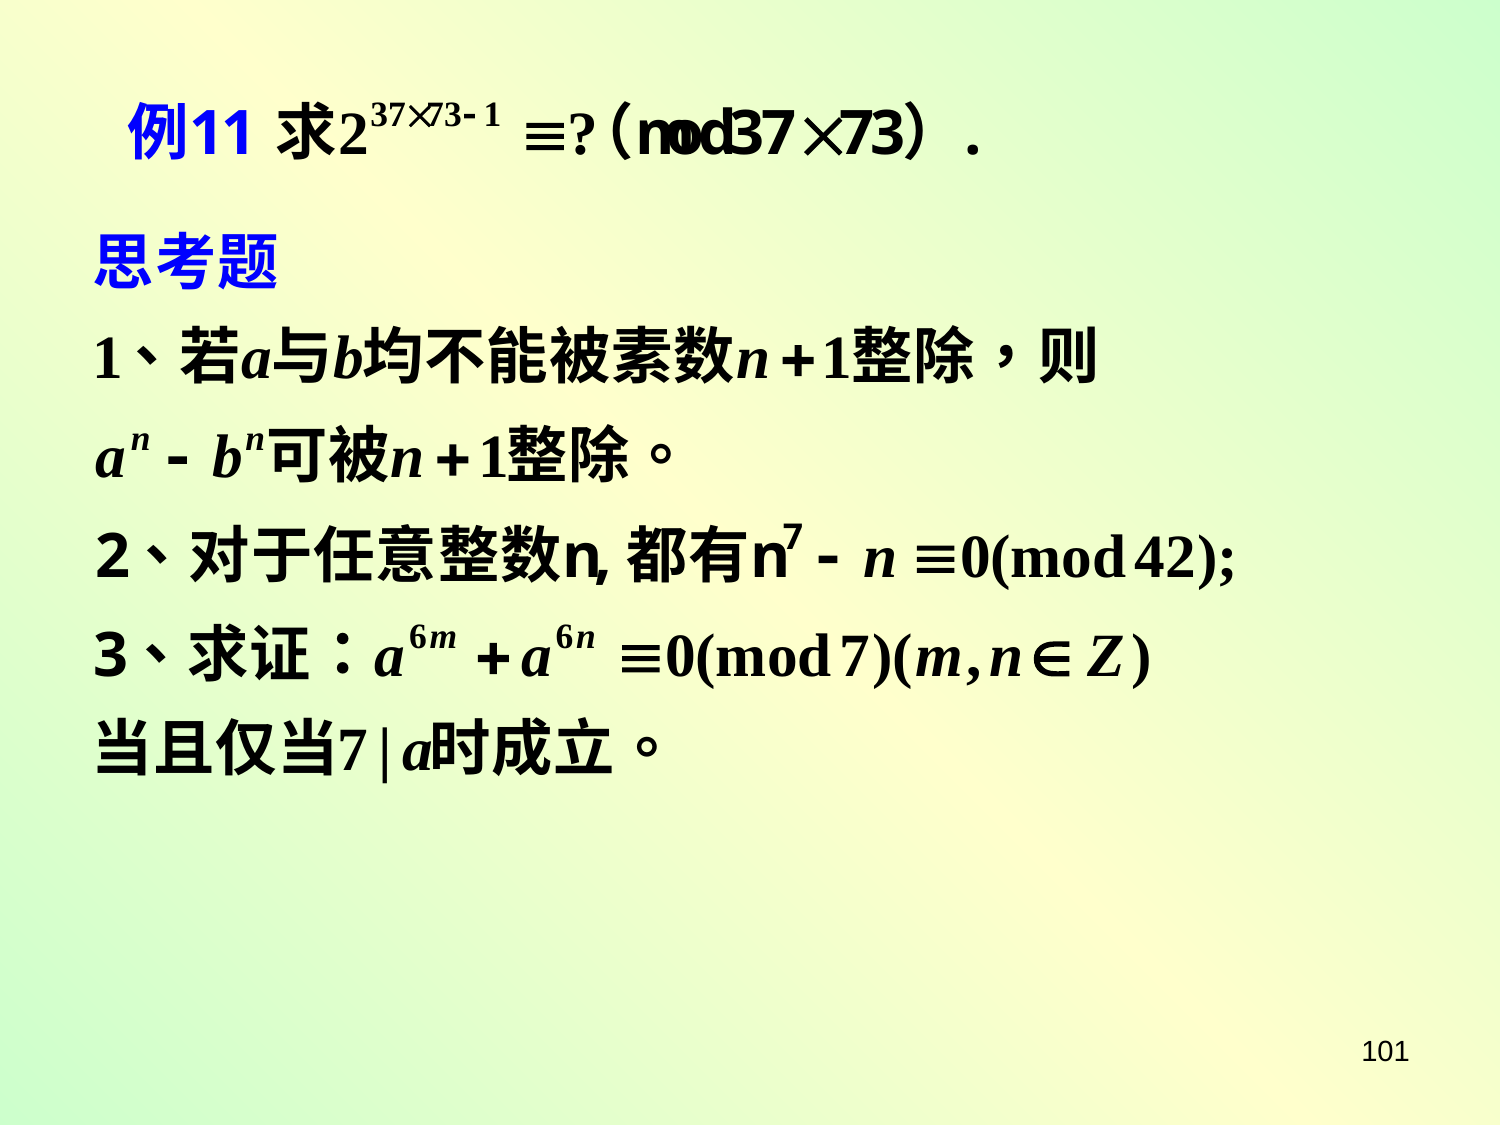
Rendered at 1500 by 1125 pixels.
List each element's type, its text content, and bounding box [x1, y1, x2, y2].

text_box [87, 223, 1248, 797]
slide_number 101 [1074, 1024, 1425, 1103]
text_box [120, 87, 990, 175]
